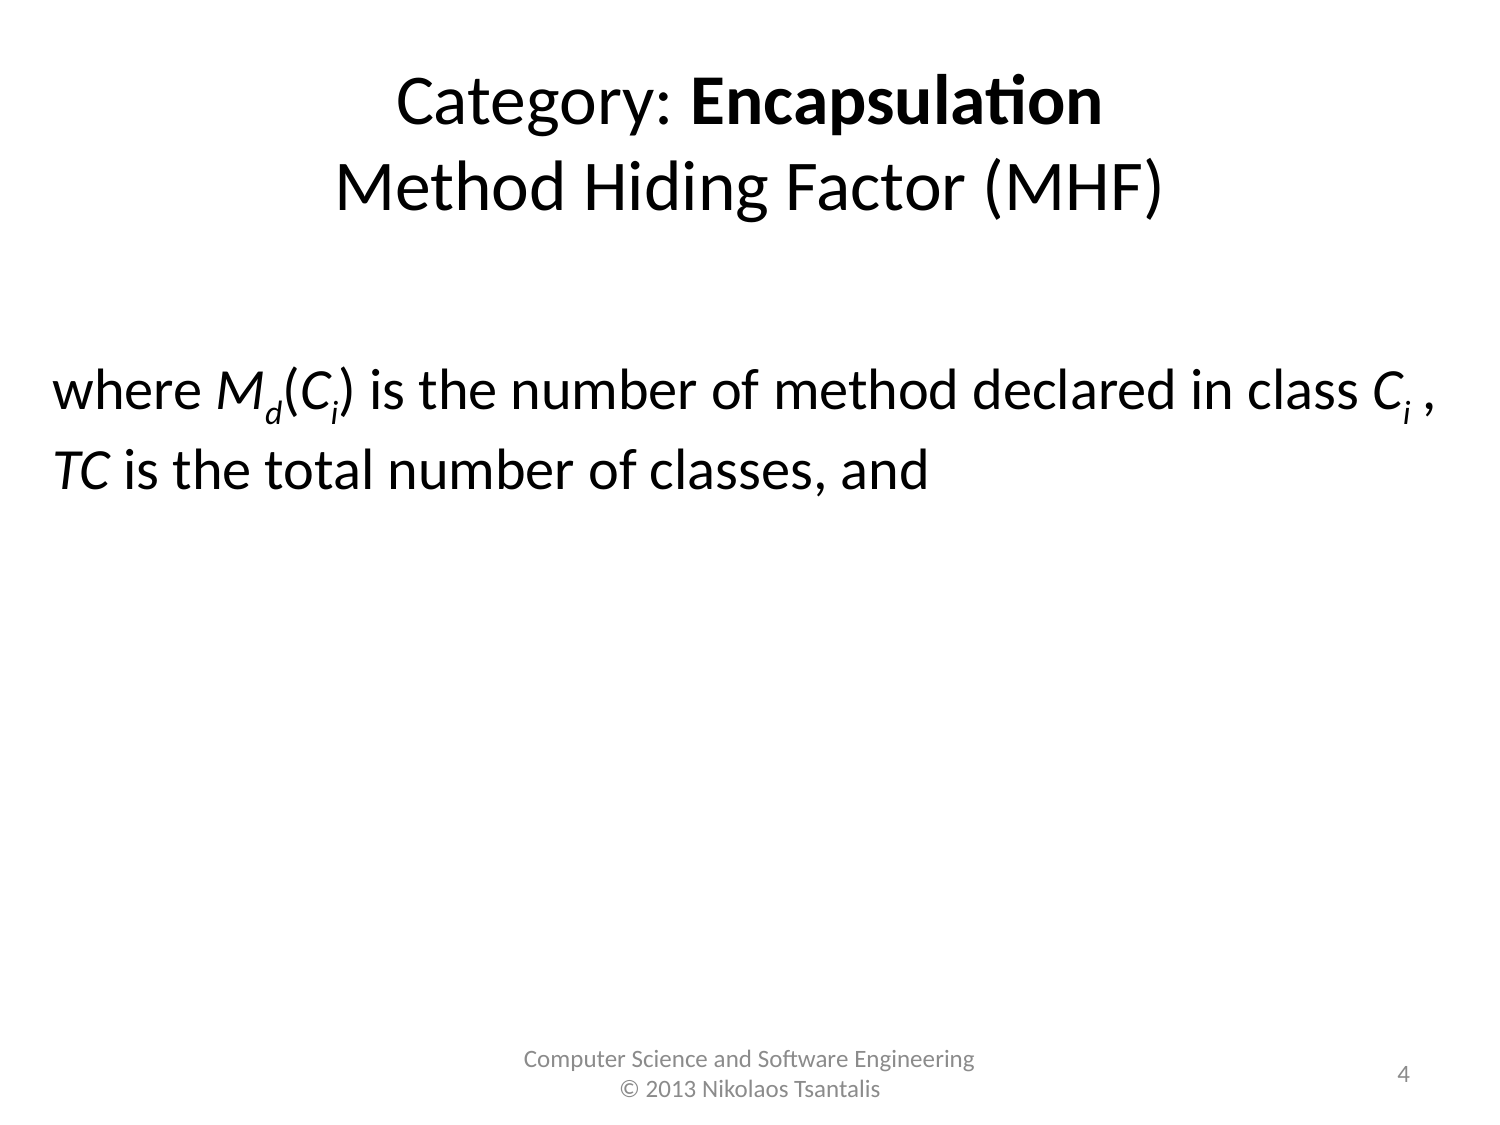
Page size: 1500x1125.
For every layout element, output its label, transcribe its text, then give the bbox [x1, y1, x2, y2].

title Category: Encapsulation Method Hiding Factor (MHF) [75, 45, 1425, 233]
slide_number 4 [1074, 1042, 1425, 1103]
